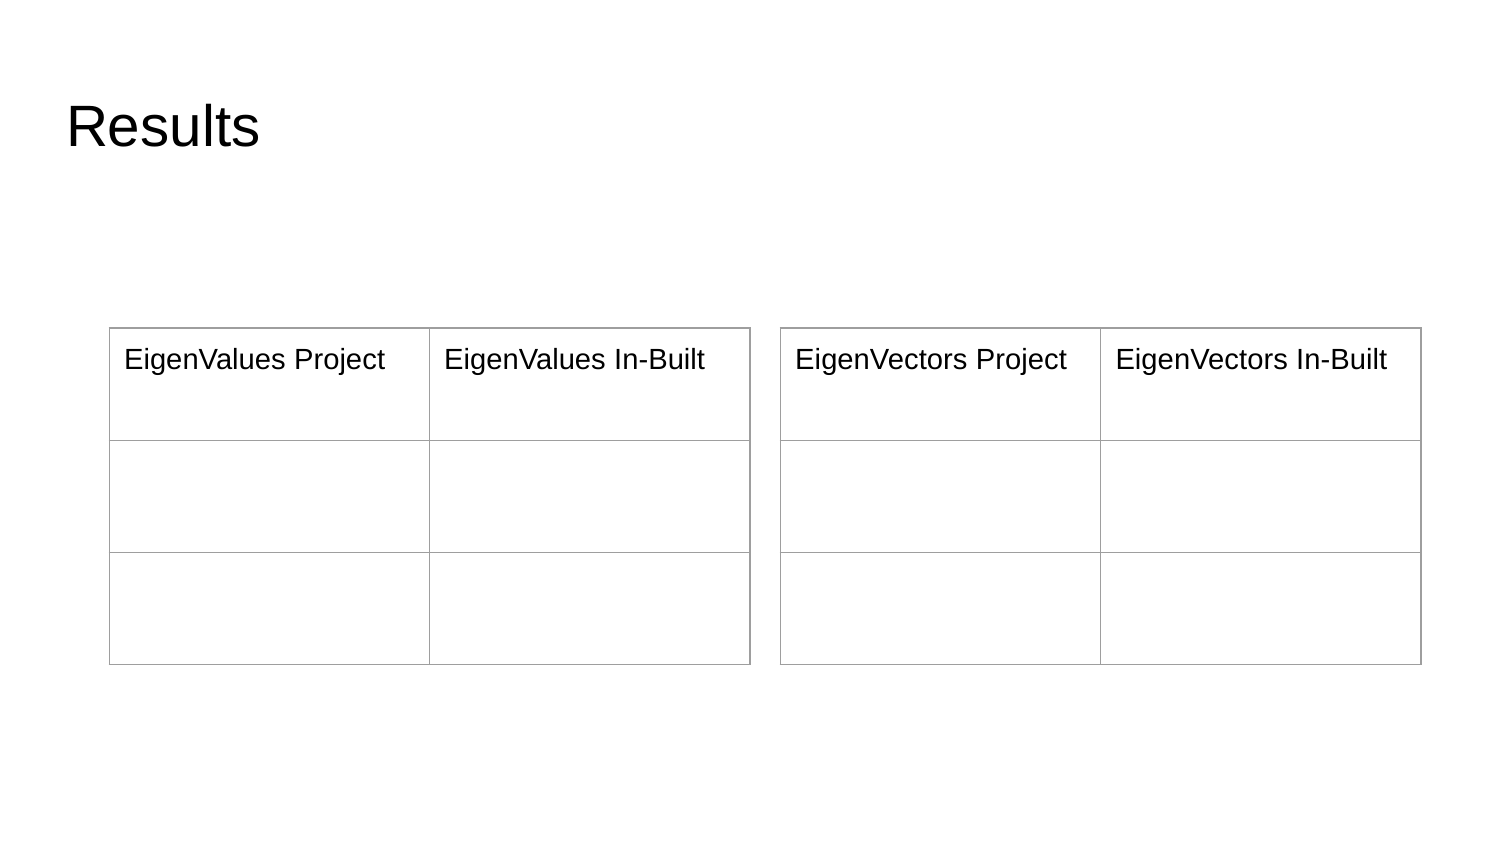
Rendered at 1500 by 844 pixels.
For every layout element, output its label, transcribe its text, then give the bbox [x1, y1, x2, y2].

table_header EigenVectors In-Built [1101, 329, 1420, 440]
table_header EigenValues Project [110, 329, 429, 440]
table_cell [781, 553, 1100, 664]
title Results [51, 72, 1449, 167]
table_cell [781, 441, 1100, 552]
table_cell [1101, 441, 1420, 552]
table_cell [430, 553, 749, 664]
table_cell [110, 441, 429, 552]
table_cell [110, 553, 429, 664]
table_cell [1101, 553, 1420, 664]
table_cell [430, 441, 749, 552]
table_header EigenVectors Project [781, 329, 1100, 440]
table_header EigenValues In-Built [430, 329, 749, 440]
